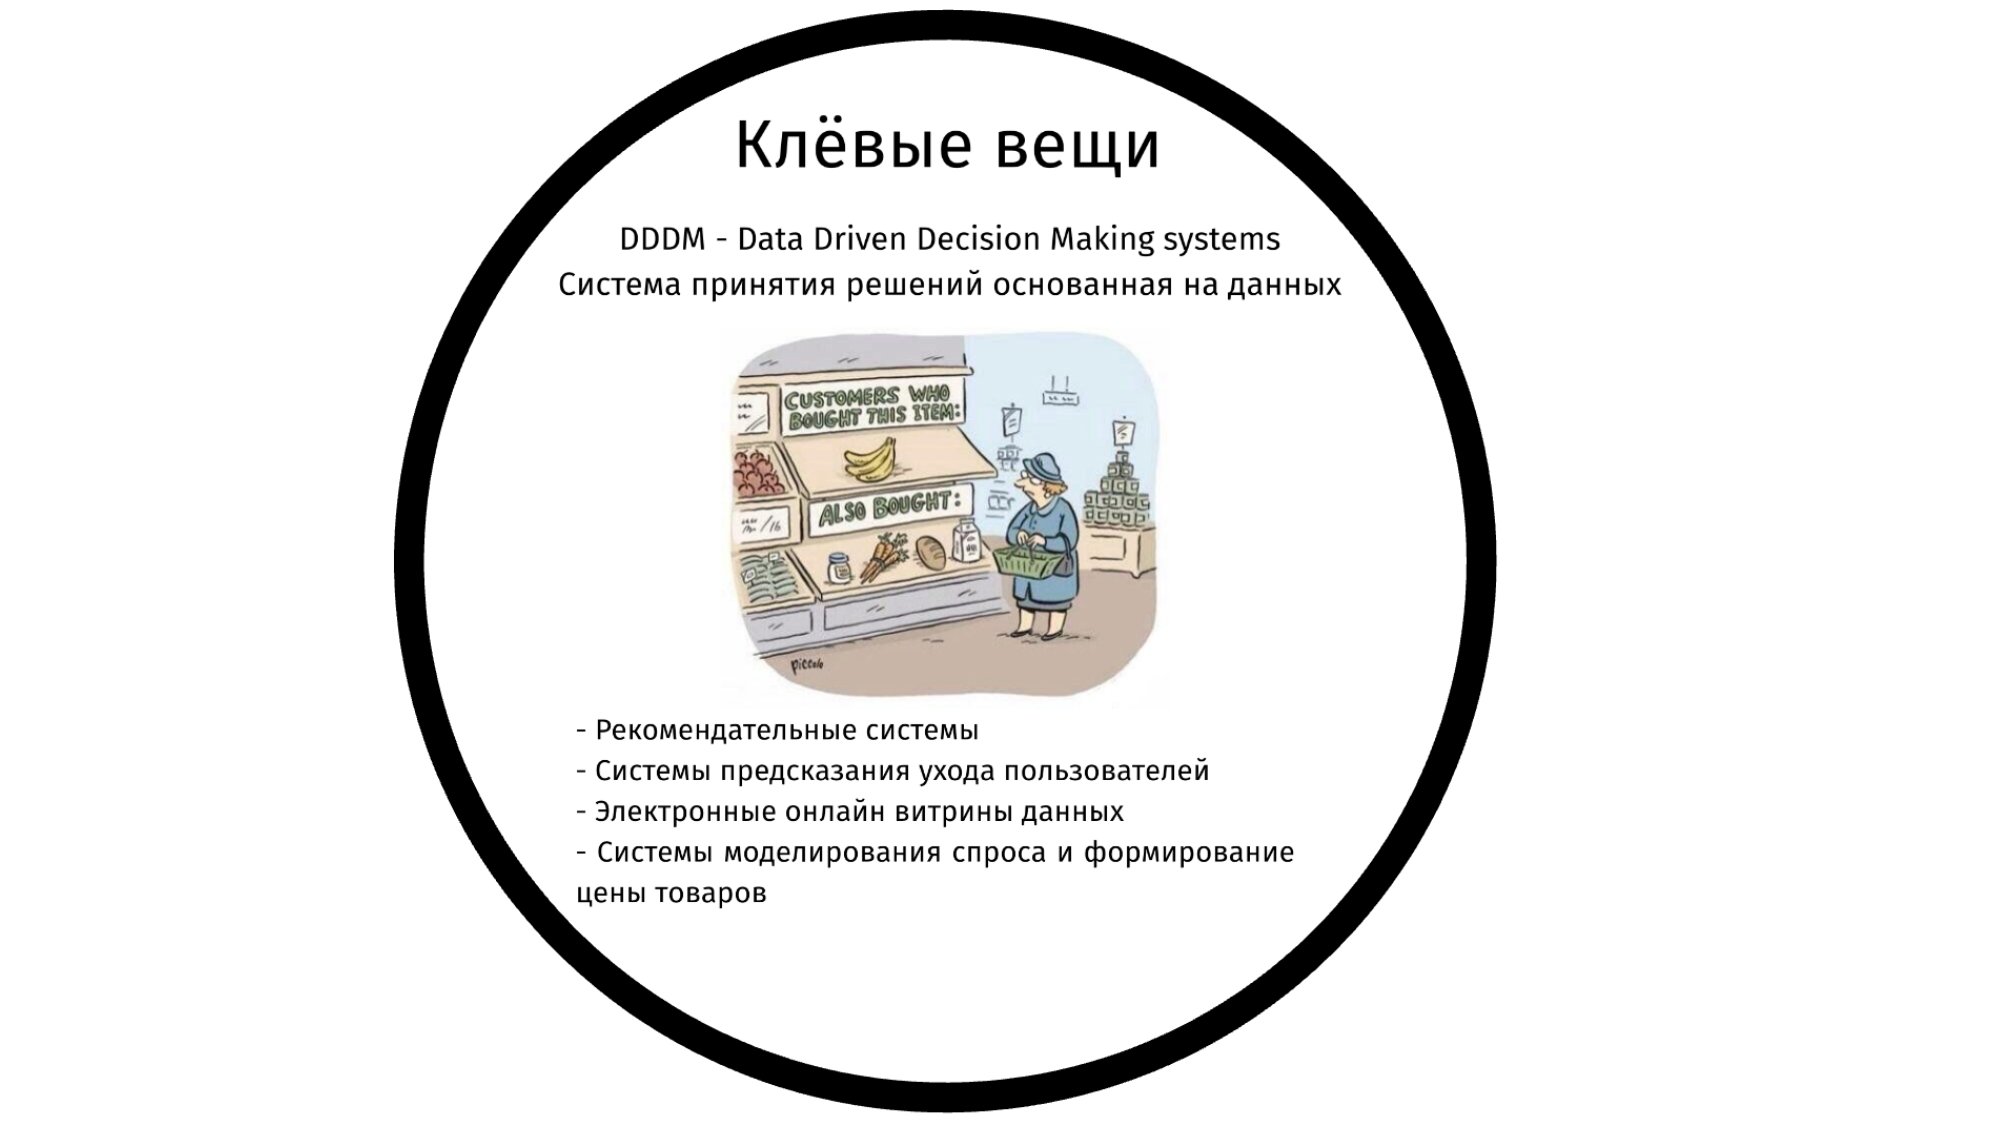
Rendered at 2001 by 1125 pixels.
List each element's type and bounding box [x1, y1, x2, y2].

picture [353, 9, 1536, 1125]
